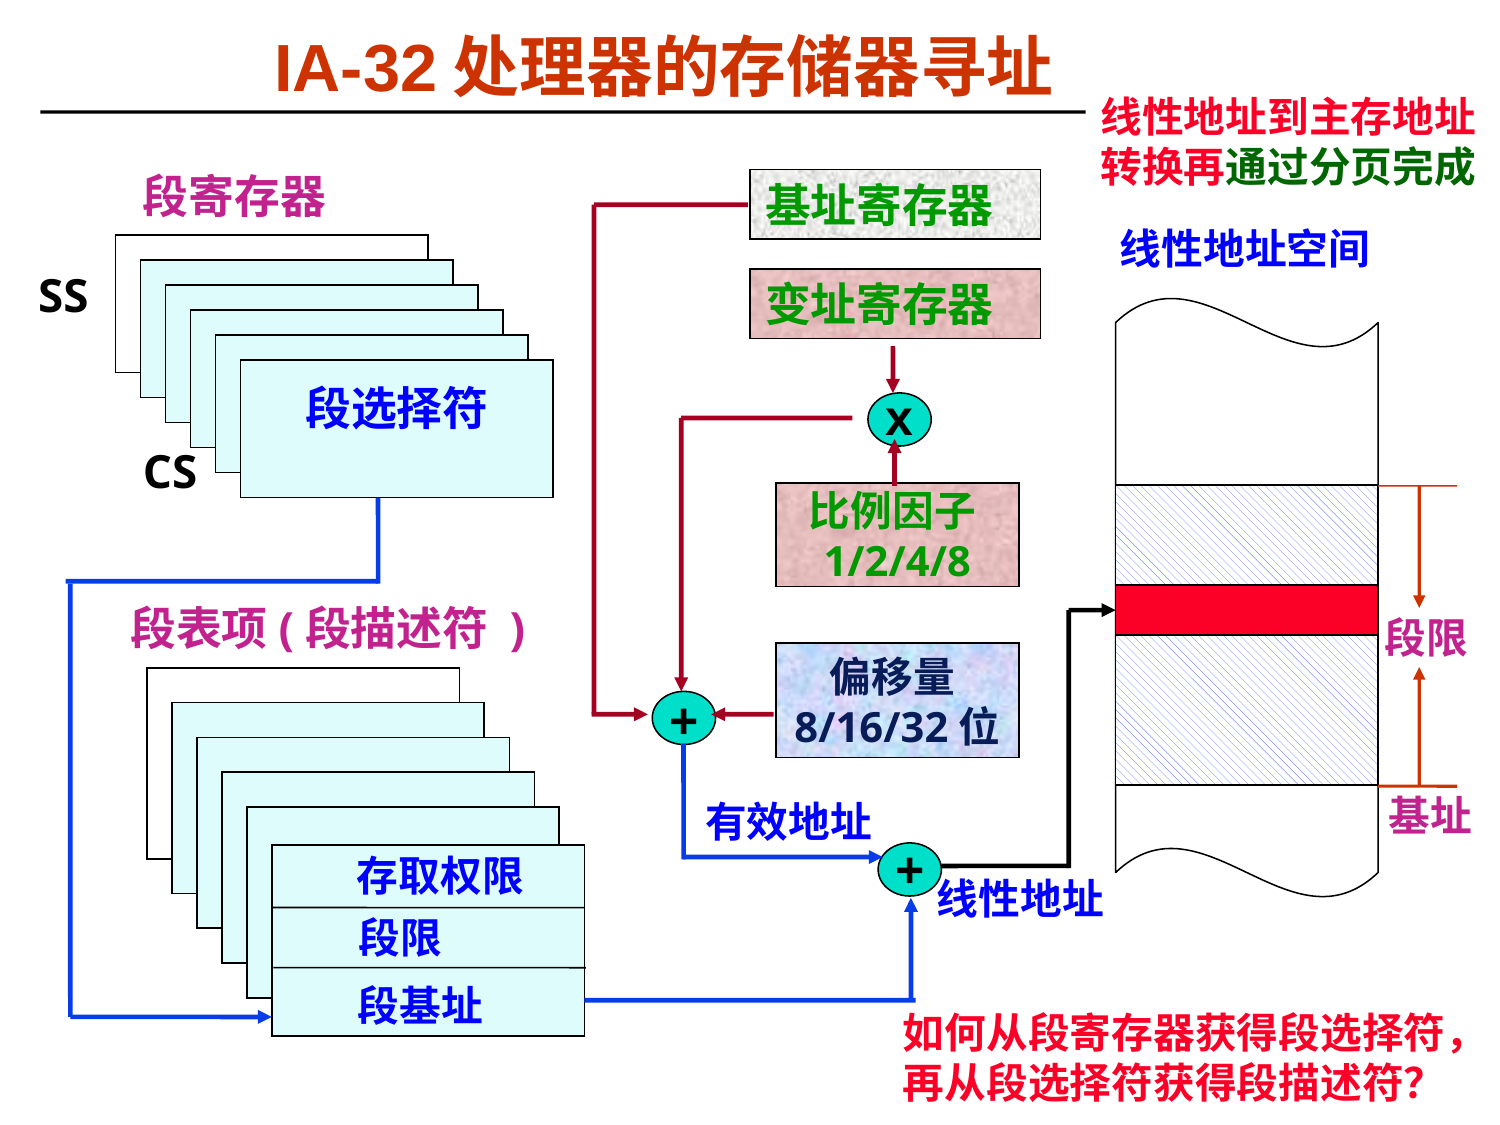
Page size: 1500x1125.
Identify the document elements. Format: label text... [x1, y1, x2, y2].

text_box SS [23, 259, 136, 329]
text_box 段寄存器 [128, 160, 441, 230]
text_box [1119, 786, 1379, 897]
text_box 如何从段寄存器获得段选择符，再从段选择符获得段描述符？ [902, 1006, 1498, 1107]
text_box [1115, 298, 1379, 485]
text_box 基址 [1388, 782, 1482, 848]
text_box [65, 497, 379, 1018]
text_box 线性地址 [922, 865, 1205, 931]
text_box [941, 609, 1116, 869]
text_box [382, 737, 510, 772]
text_box 有效地址 [690, 788, 936, 854]
text_box 线性地址空间 [1105, 215, 1388, 281]
text_box [1413, 670, 1426, 782]
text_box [591, 204, 895, 715]
text_box 存取权限 [382, 842, 586, 908]
text_box 比例因子1/2/4/8 [899, 482, 1019, 587]
text_box [916, 396, 932, 443]
text_box 段限 [1384, 604, 1477, 670]
text_box [1119, 636, 1379, 786]
text_box [165, 285, 479, 423]
text_box 段基址 [342, 972, 530, 1037]
text_box x [899, 378, 916, 453]
text_box [904, 897, 918, 1001]
text_box + [880, 854, 936, 906]
text_box 段表项(段描述符 ) [382, 592, 560, 662]
text_box [190, 310, 504, 435]
text_box [1115, 585, 1379, 636]
text_box [683, 854, 883, 864]
text_box [215, 335, 529, 435]
text_box CS [128, 435, 241, 496]
text_box [532, 908, 585, 967]
text_box [382, 702, 485, 737]
text_box 线性地址到主存地址转换再通过分页完成 [1085, 83, 1500, 199]
text_box [382, 806, 560, 842]
text_box 基址寄存器 [750, 169, 1041, 240]
text_box + [654, 723, 712, 756]
text_box [382, 968, 585, 1036]
text_box 段限 [382, 904, 532, 970]
text_box 偏移量8/16/32位 [775, 642, 936, 758]
text_box [240, 360, 554, 498]
text_box 变址寄存器 [899, 268, 1041, 339]
text_box [140, 260, 454, 398]
text_box [271, 1024, 342, 1036]
text_box [382, 667, 460, 702]
text_box 段选择符 [290, 372, 529, 443]
text_box [1413, 485, 1426, 604]
text_box [382, 772, 535, 806]
title IA-32处理器的存储器寻址 [123, 27, 1205, 114]
text_box [115, 235, 429, 373]
text_box [1115, 485, 1379, 585]
